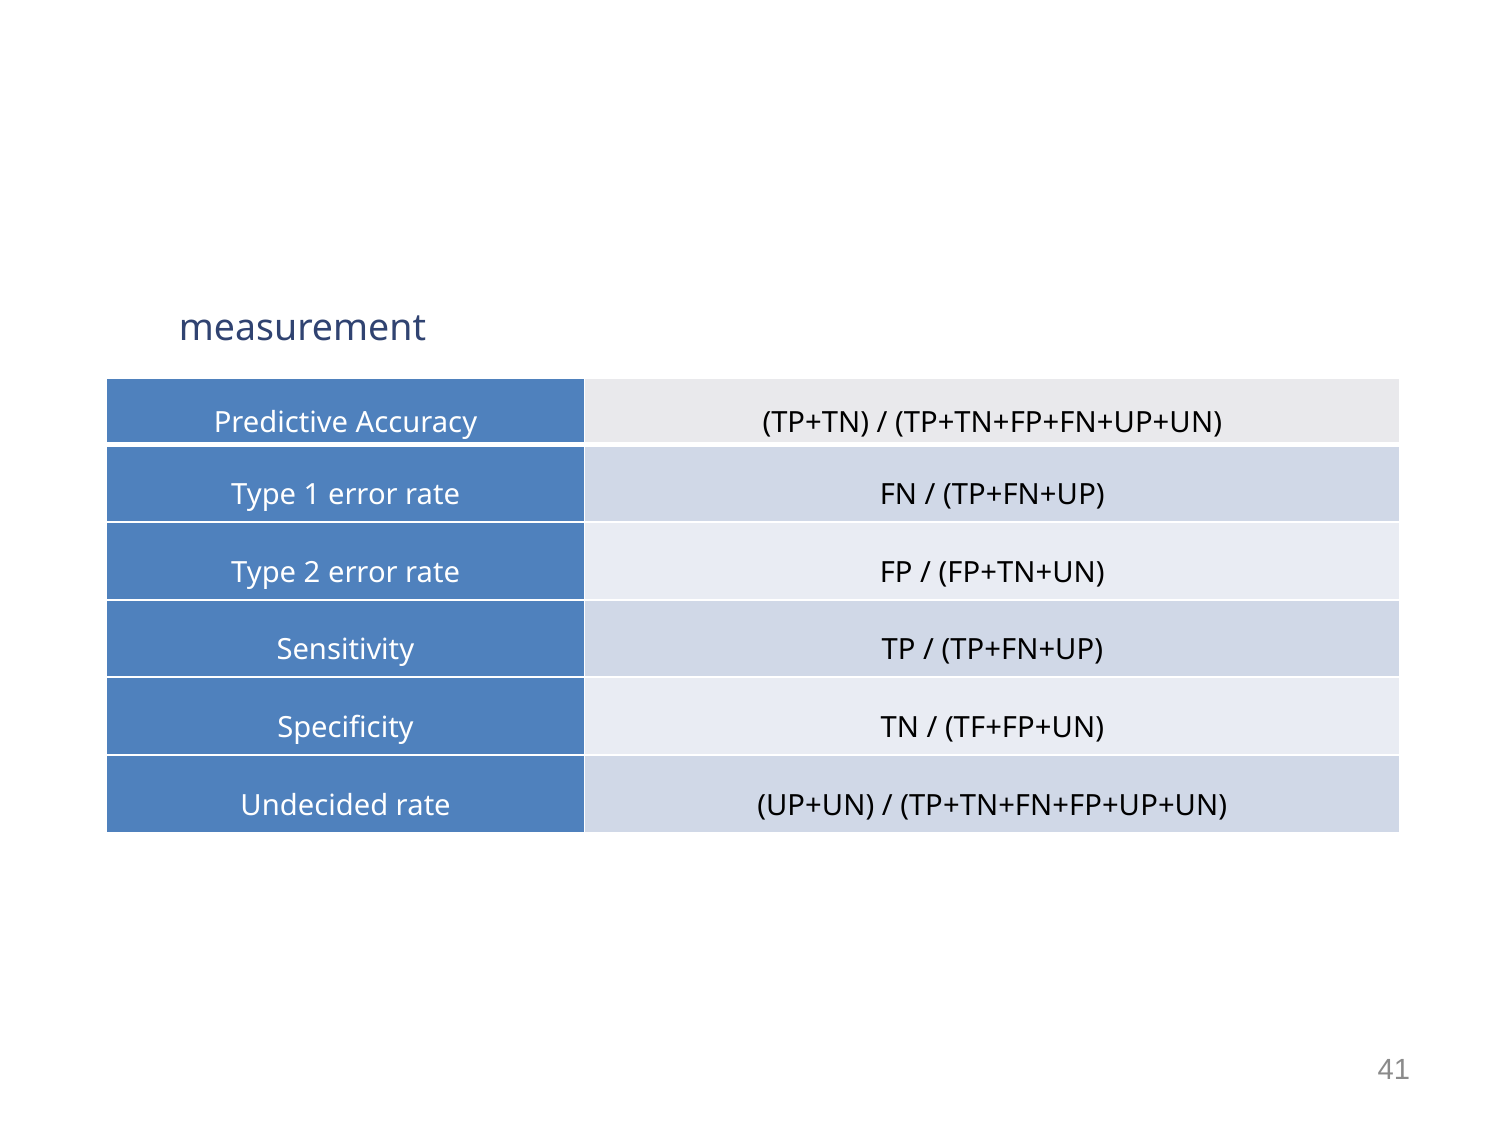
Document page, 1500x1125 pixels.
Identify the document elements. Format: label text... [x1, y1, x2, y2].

text_box measurement [164, 295, 442, 356]
table_cell FN / (TP+FN+UP) [585, 447, 1399, 521]
table_cell Sensitivity [107, 601, 584, 676]
table_cell (UP+UN) / (TP+TN+FN+FP+UP+UN) [585, 756, 1399, 832]
table_cell FP / (FP+TN+UN) [585, 523, 1399, 599]
table_cell Specificity [107, 678, 584, 754]
table_cell TP / (TP+FN+UP) [585, 601, 1399, 676]
table_cell Type 2 error rate [107, 523, 584, 599]
table_header Predictive Accuracy [107, 379, 584, 442]
table_cell TN / (TF+FP+UN) [585, 678, 1399, 754]
text_box 41 [1074, 1042, 1425, 1103]
table_cell Type 1 error rate [107, 447, 584, 521]
table_header (TP+TN) / (TP+TN+FP+FN+UP+UN) [585, 379, 1399, 442]
table_cell Undecided rate [107, 756, 584, 832]
